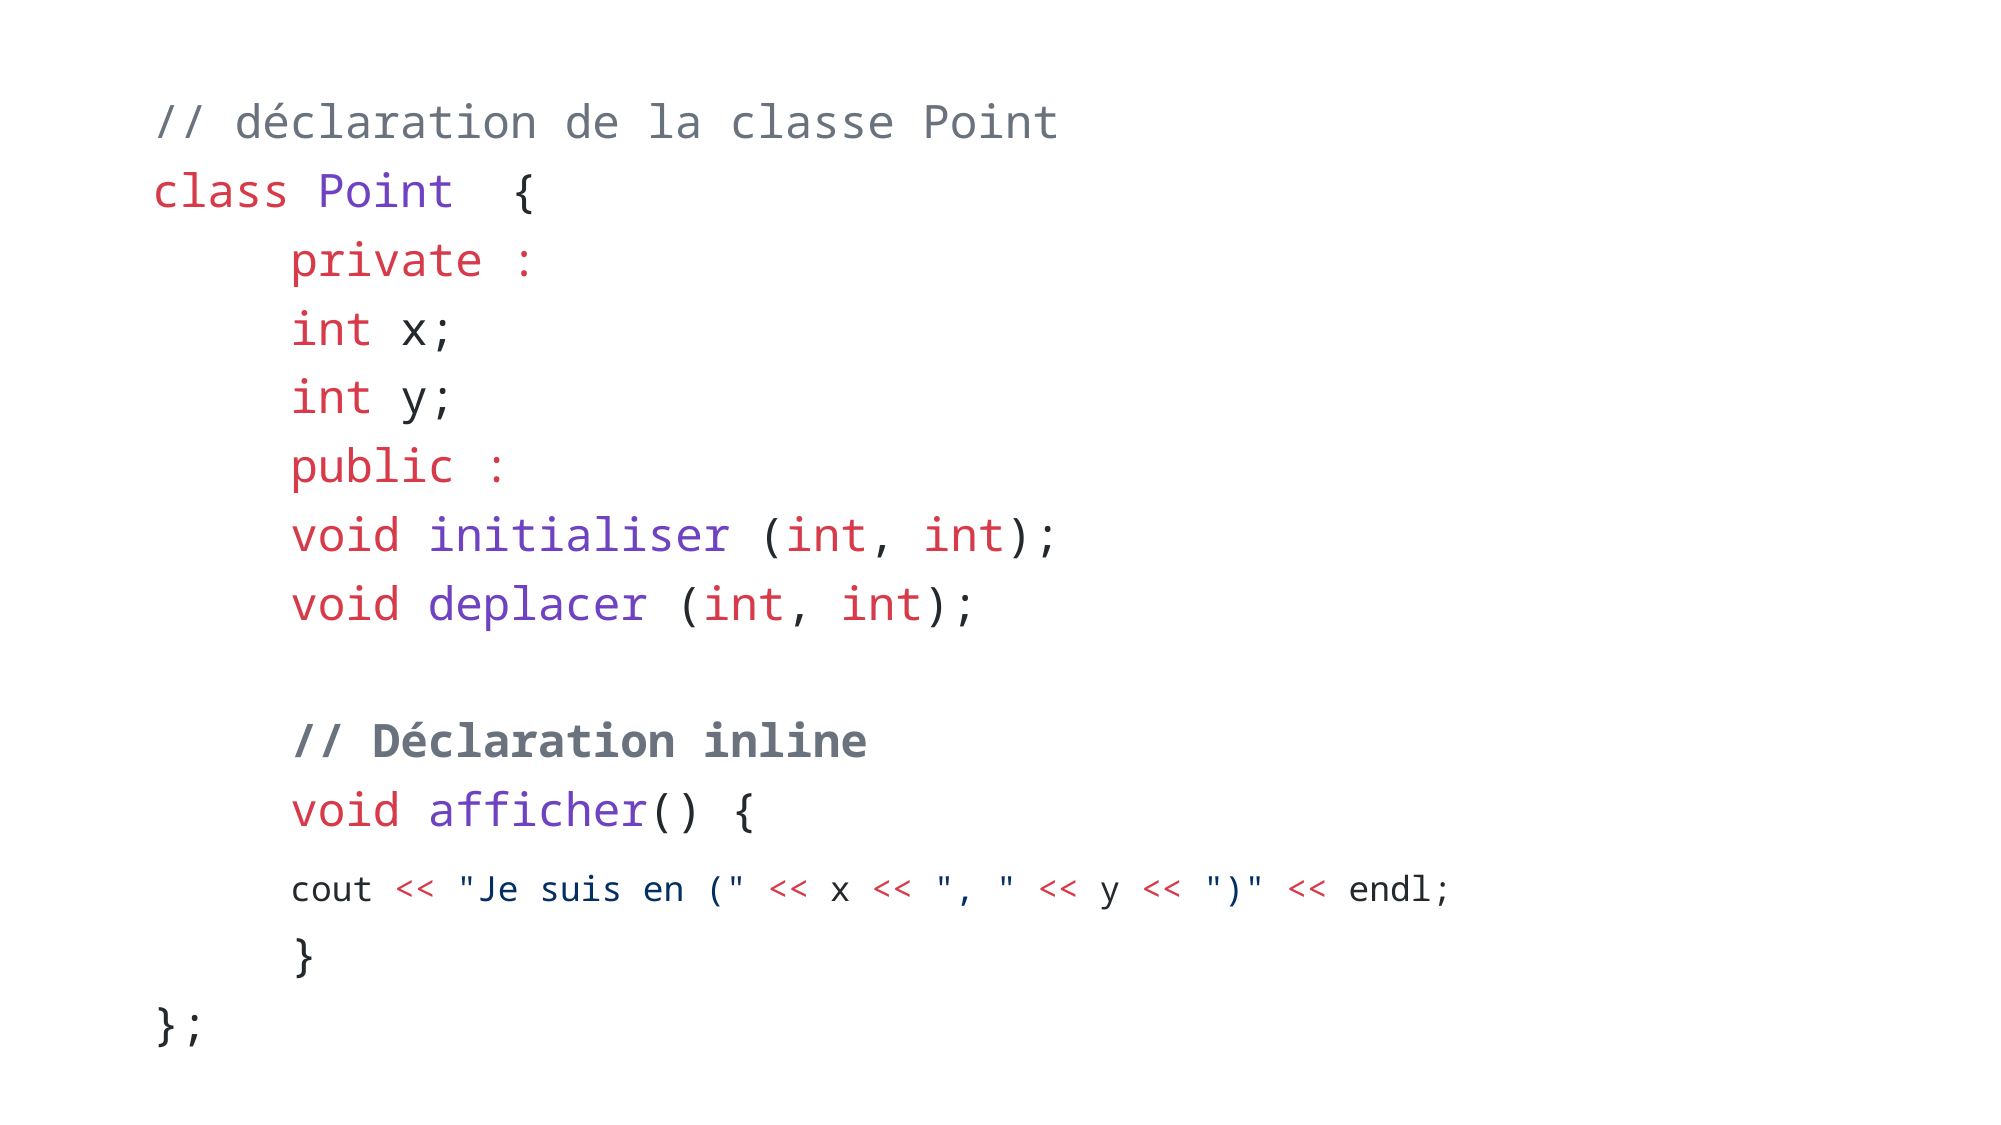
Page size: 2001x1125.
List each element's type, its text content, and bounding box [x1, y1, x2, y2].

list // déclaration de la classe Point class Point { private : int x; int y; public : void initialiser (int, int); void deplacer (int, int); // Déclaration inline void afficher() { cout << "Je suis en (" << x << ", " << y << ")" << endl; } }; [137, 91, 1863, 1064]
